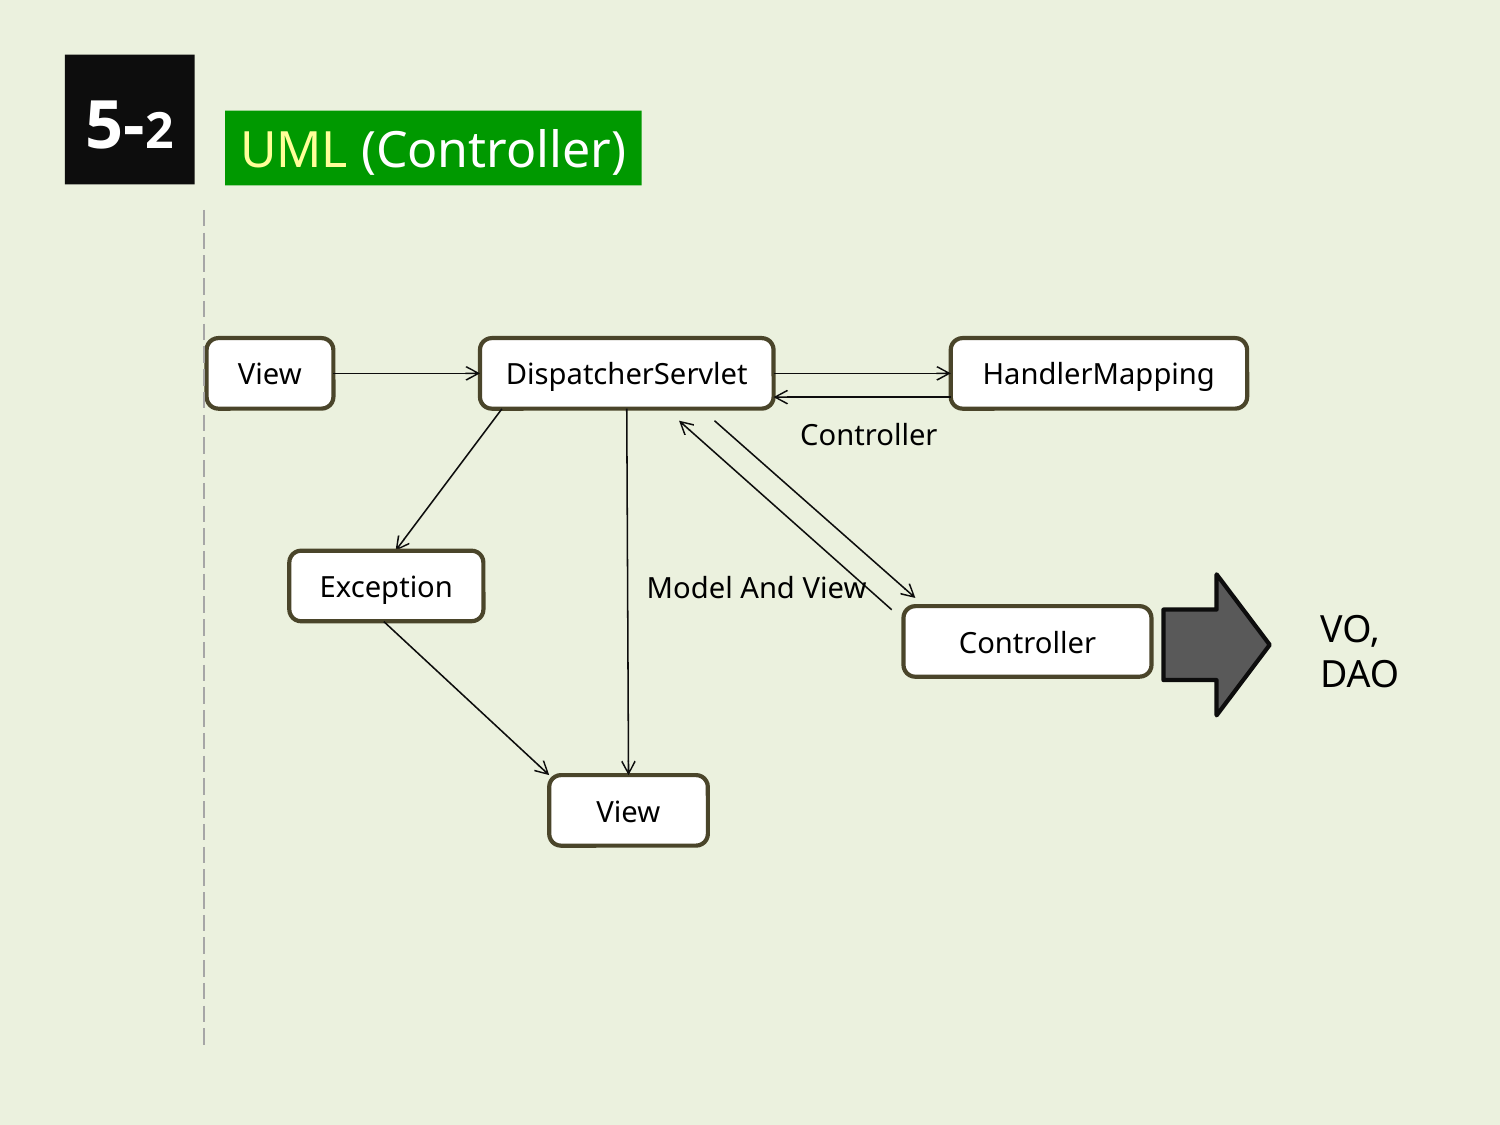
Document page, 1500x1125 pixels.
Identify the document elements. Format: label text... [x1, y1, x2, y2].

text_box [206, 337, 1444, 846]
text_box [63, 52, 197, 186]
text_box 5-2 [64, 75, 195, 170]
text_box UML (Controller) [225, 110, 642, 186]
